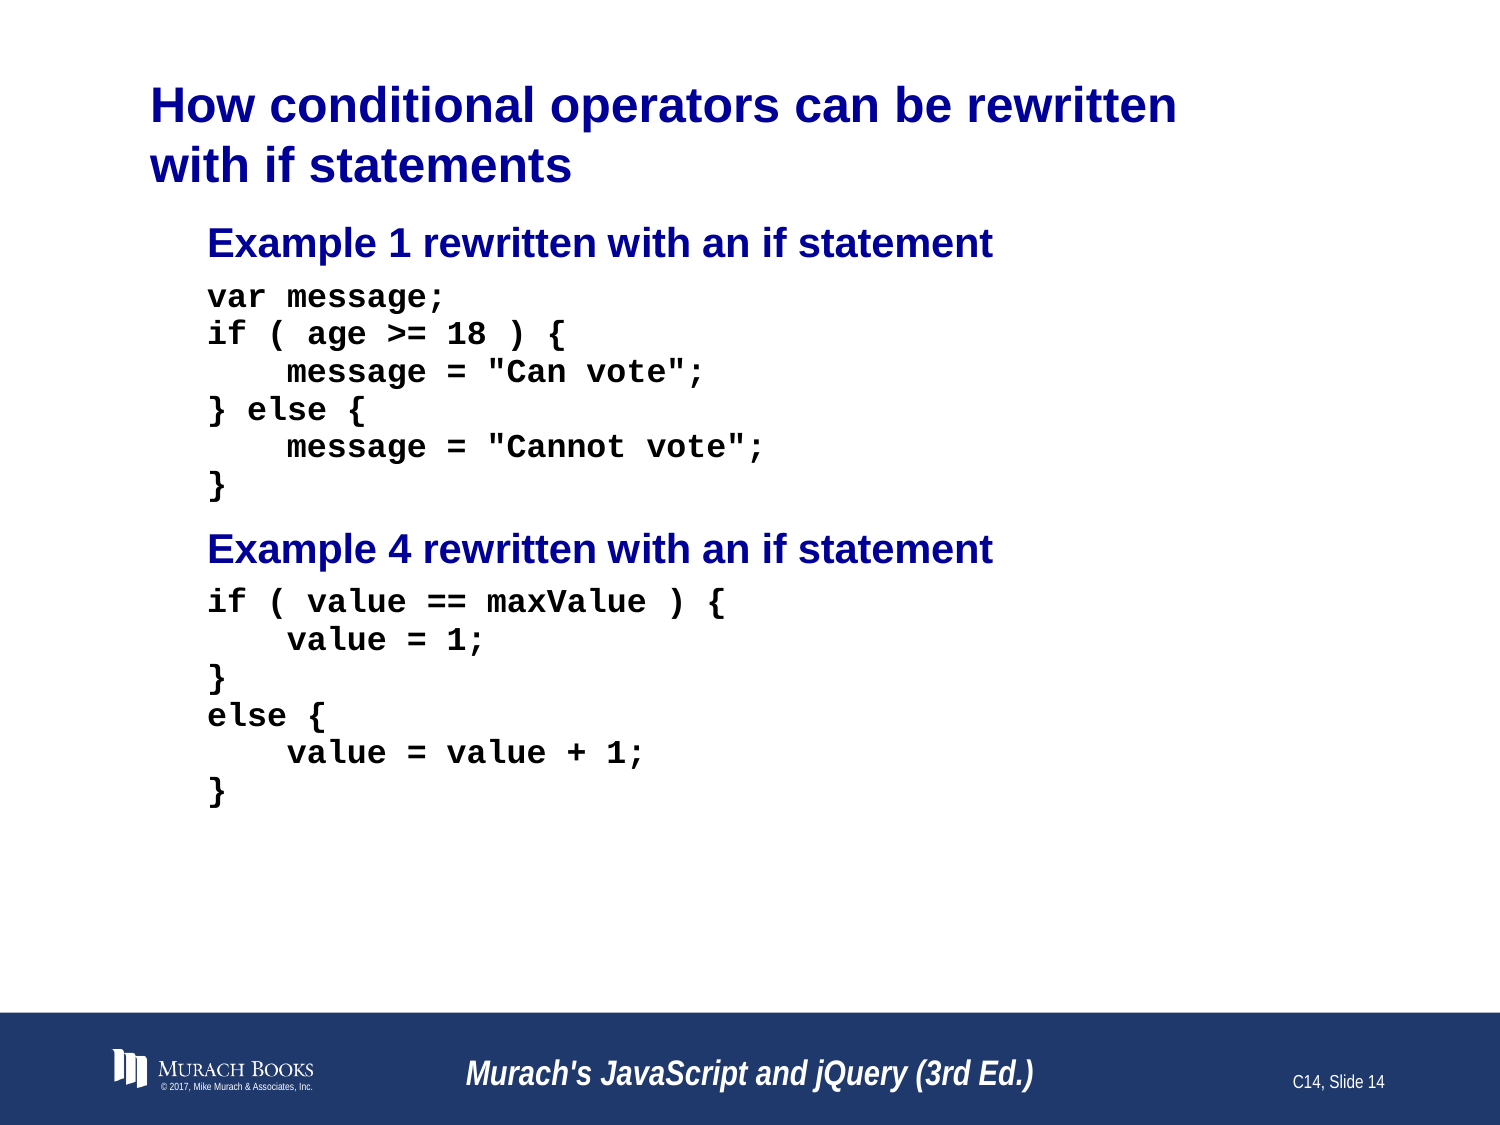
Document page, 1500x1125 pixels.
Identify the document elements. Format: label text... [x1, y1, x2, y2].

slide_number Murach's JavaScript and jQuery (3rd Ed.) [463, 1025, 1050, 1100]
footer © 2017, Mike Murach & Associates, Inc. [12, 1025, 463, 1100]
title How conditional operators can be rewritten with if statements [150, 72, 1350, 194]
slide_number C14, Slide 14 [1087, 1025, 1400, 1100]
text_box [149, 199, 1350, 812]
